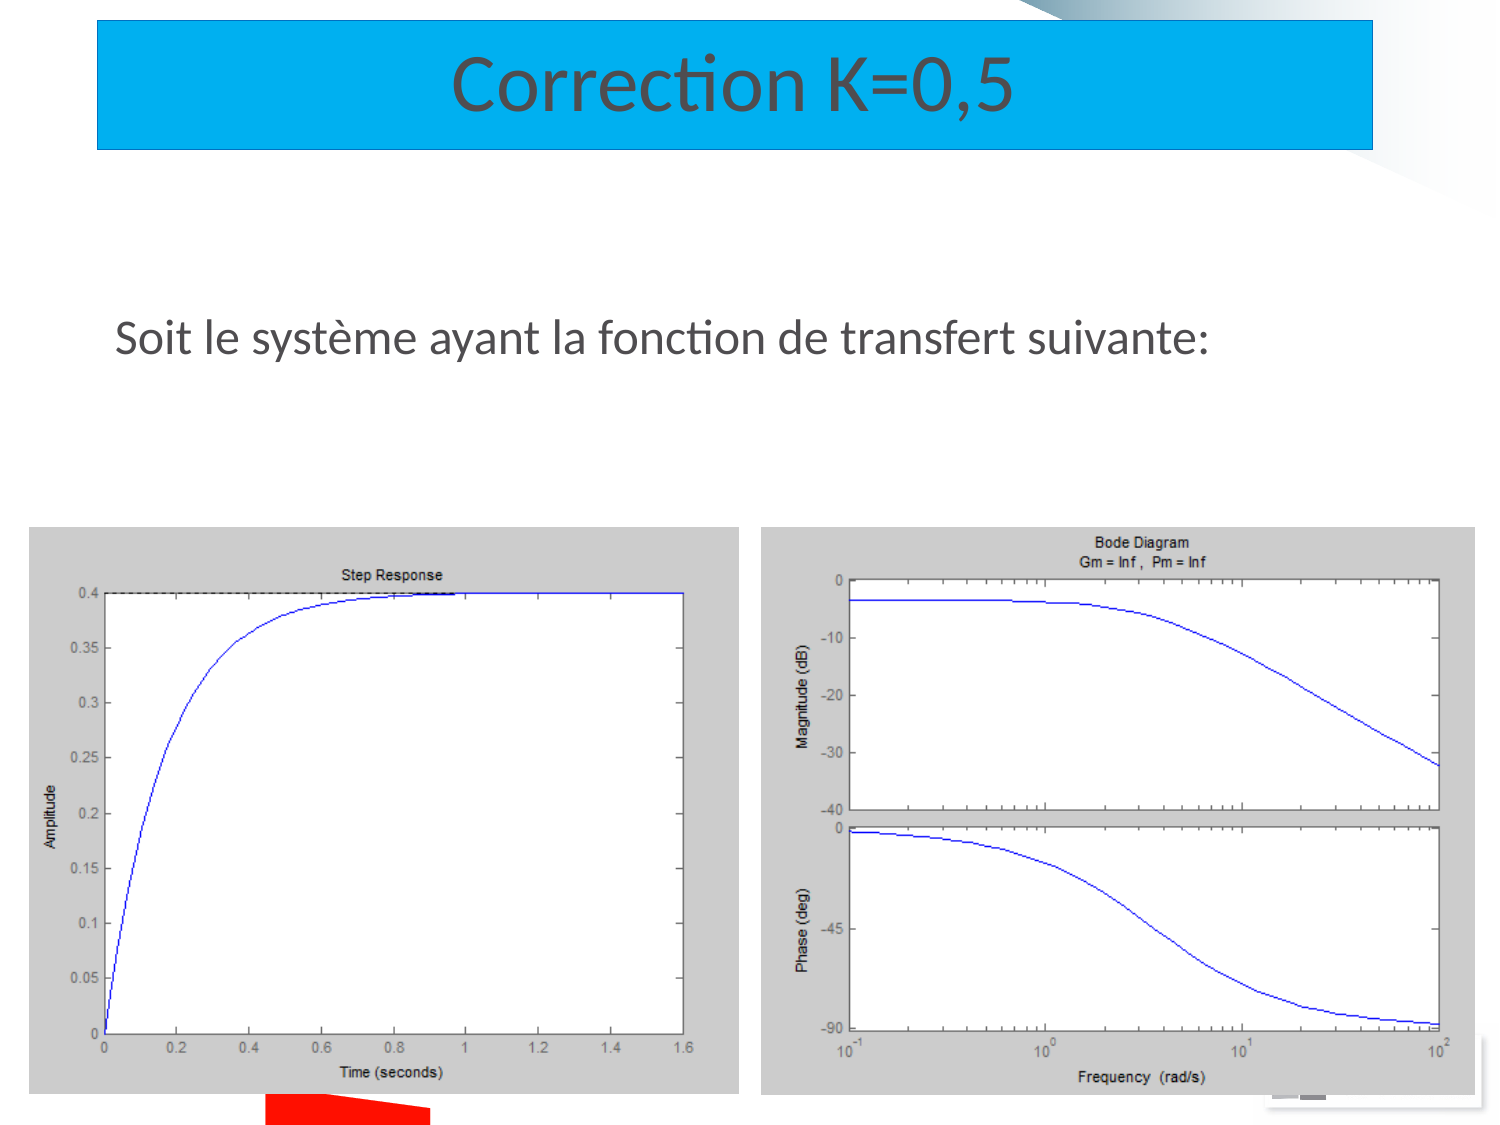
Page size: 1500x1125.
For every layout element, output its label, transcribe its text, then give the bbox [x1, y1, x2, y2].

text_box Correction K=0,5 [97, 20, 1373, 150]
picture [761, 527, 1499, 1125]
picture [29, 527, 739, 1095]
text_box [53, 338, 1500, 1013]
